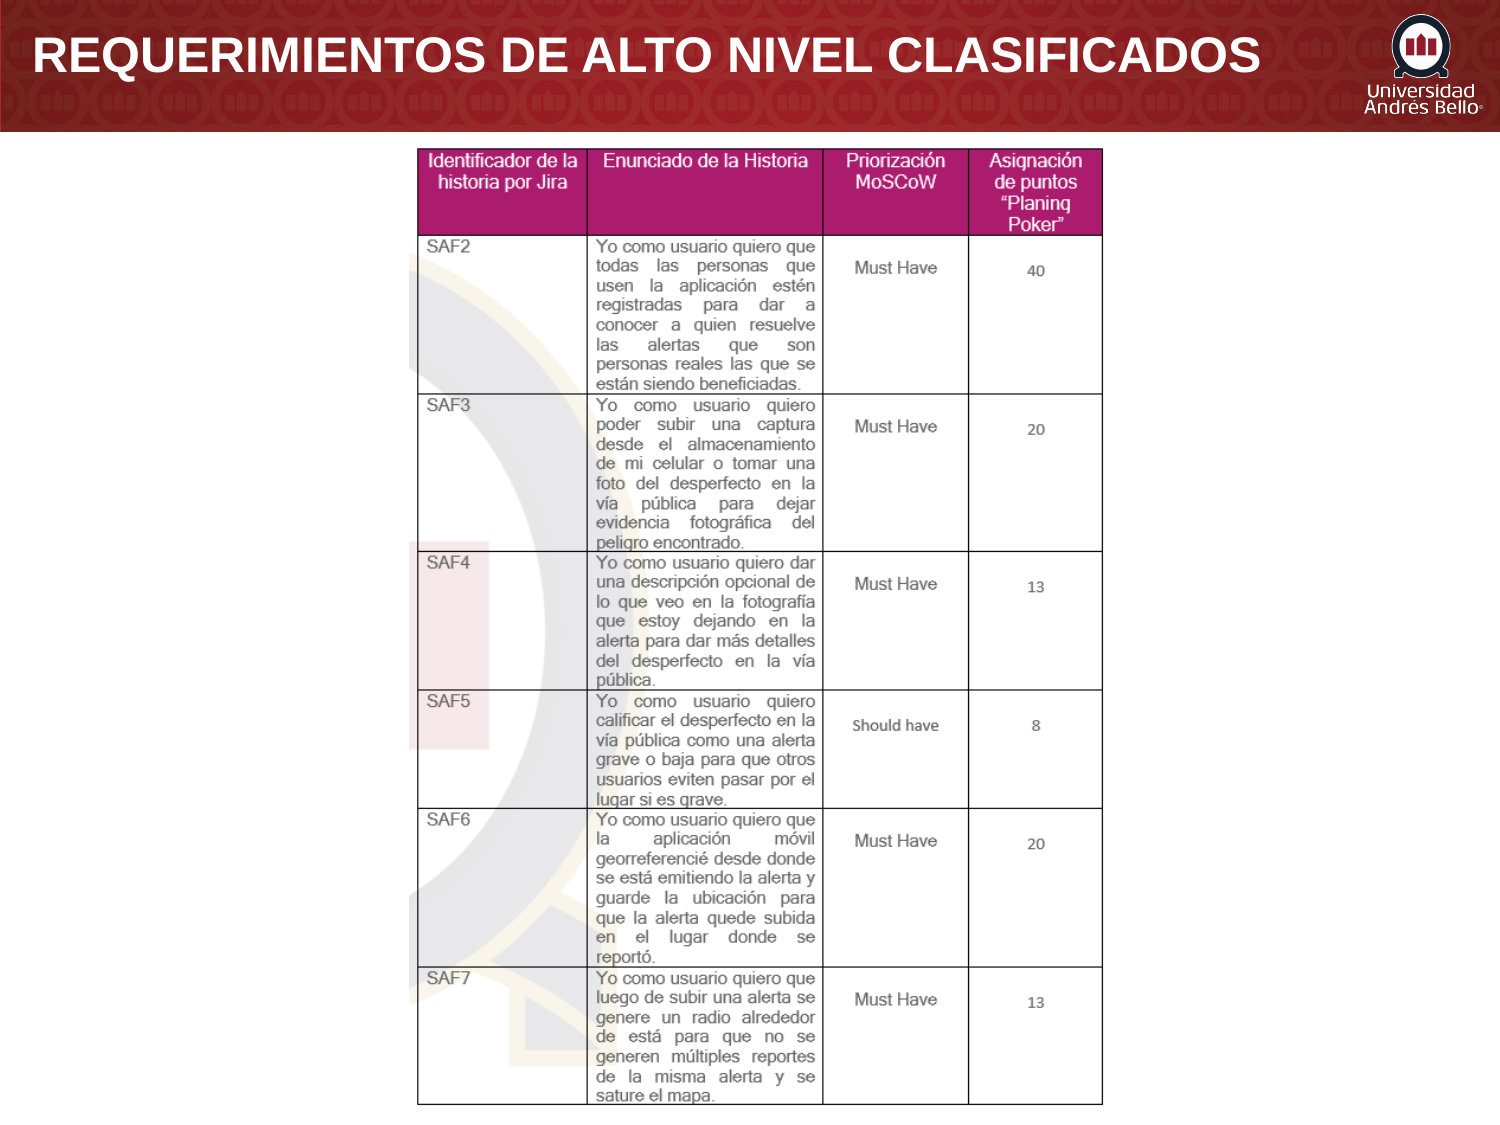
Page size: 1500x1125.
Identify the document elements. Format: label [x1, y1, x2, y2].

picture [0, 0, 1500, 132]
picture [409, 146, 1109, 1111]
